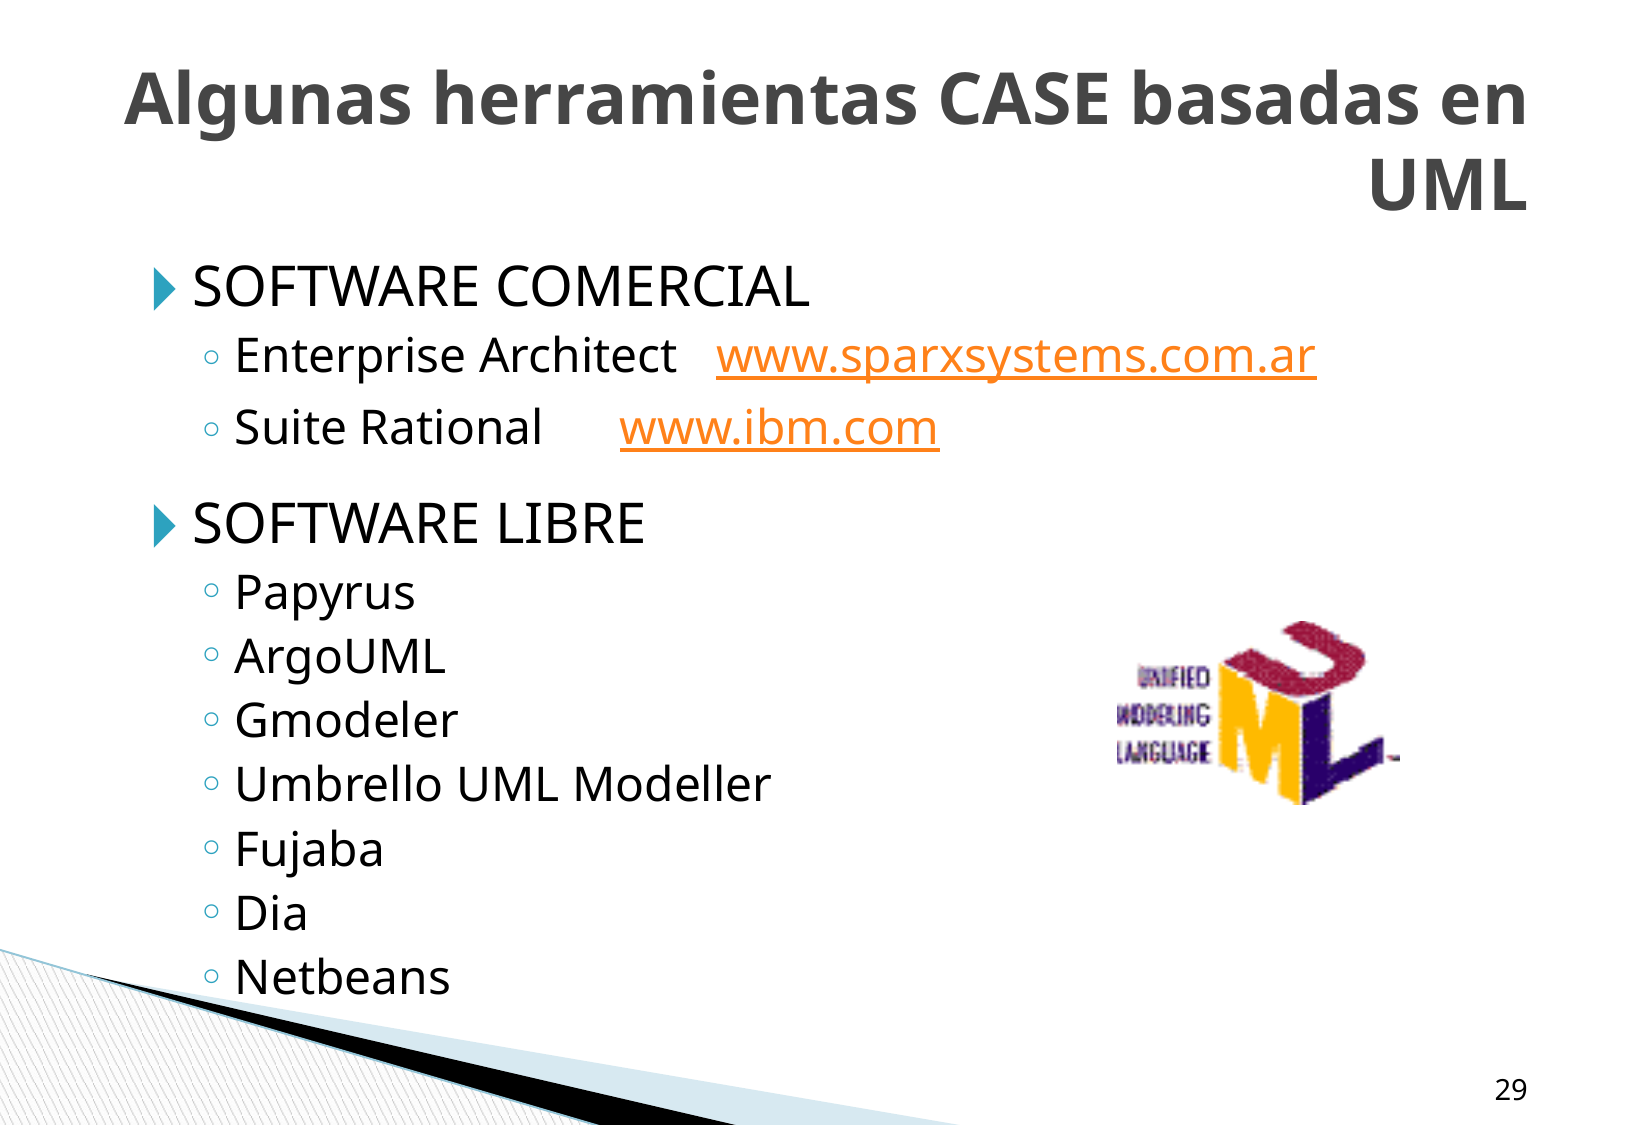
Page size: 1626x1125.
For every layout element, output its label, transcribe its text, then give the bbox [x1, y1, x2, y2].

title Algunas herramientas CASE basadas en UML [81, 45, 1544, 233]
slide_number ‹#› [1337, 1042, 1543, 1119]
list SOFTWARE COMERCIAL Enterprise Architect www.sparxsystems.com.ar Suite Rational www.ibm.com SOFTWARE LIBRE Papyrus ArgoUML Gmodeler Umbrello UML Modeller Fujaba Dia Netbeans [117, 242, 1581, 1035]
picture [1116, 621, 1400, 805]
